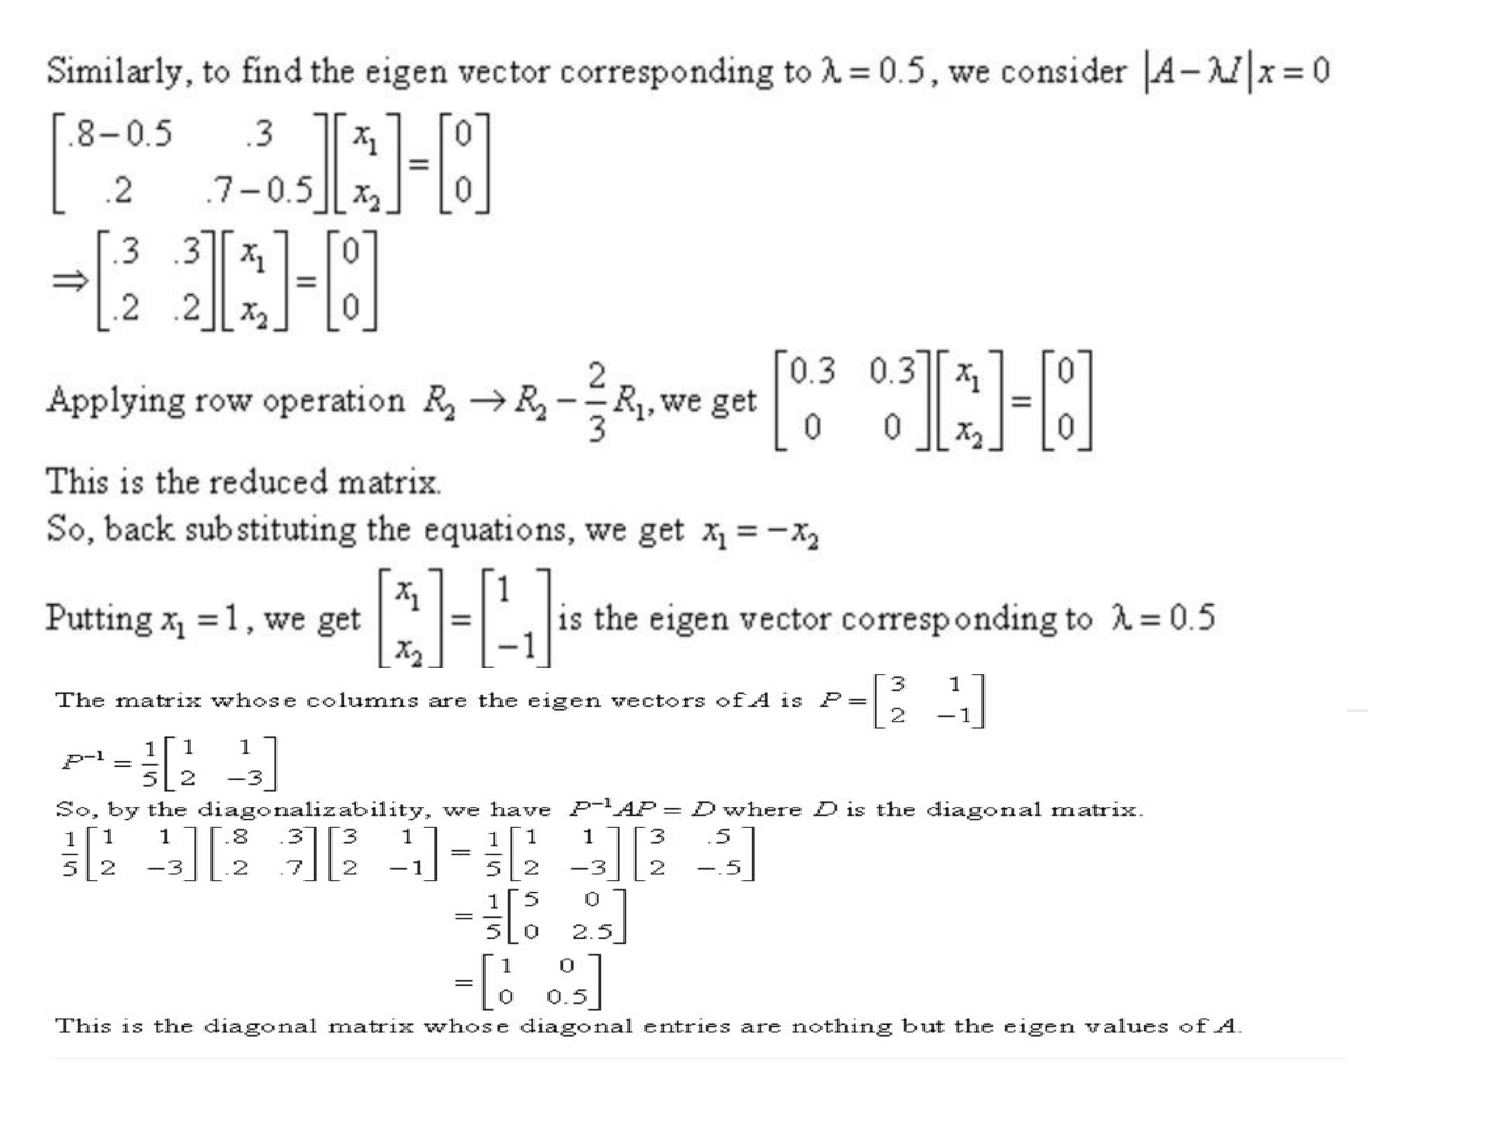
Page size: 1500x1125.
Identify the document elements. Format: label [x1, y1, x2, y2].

picture [40, 42, 1369, 1060]
